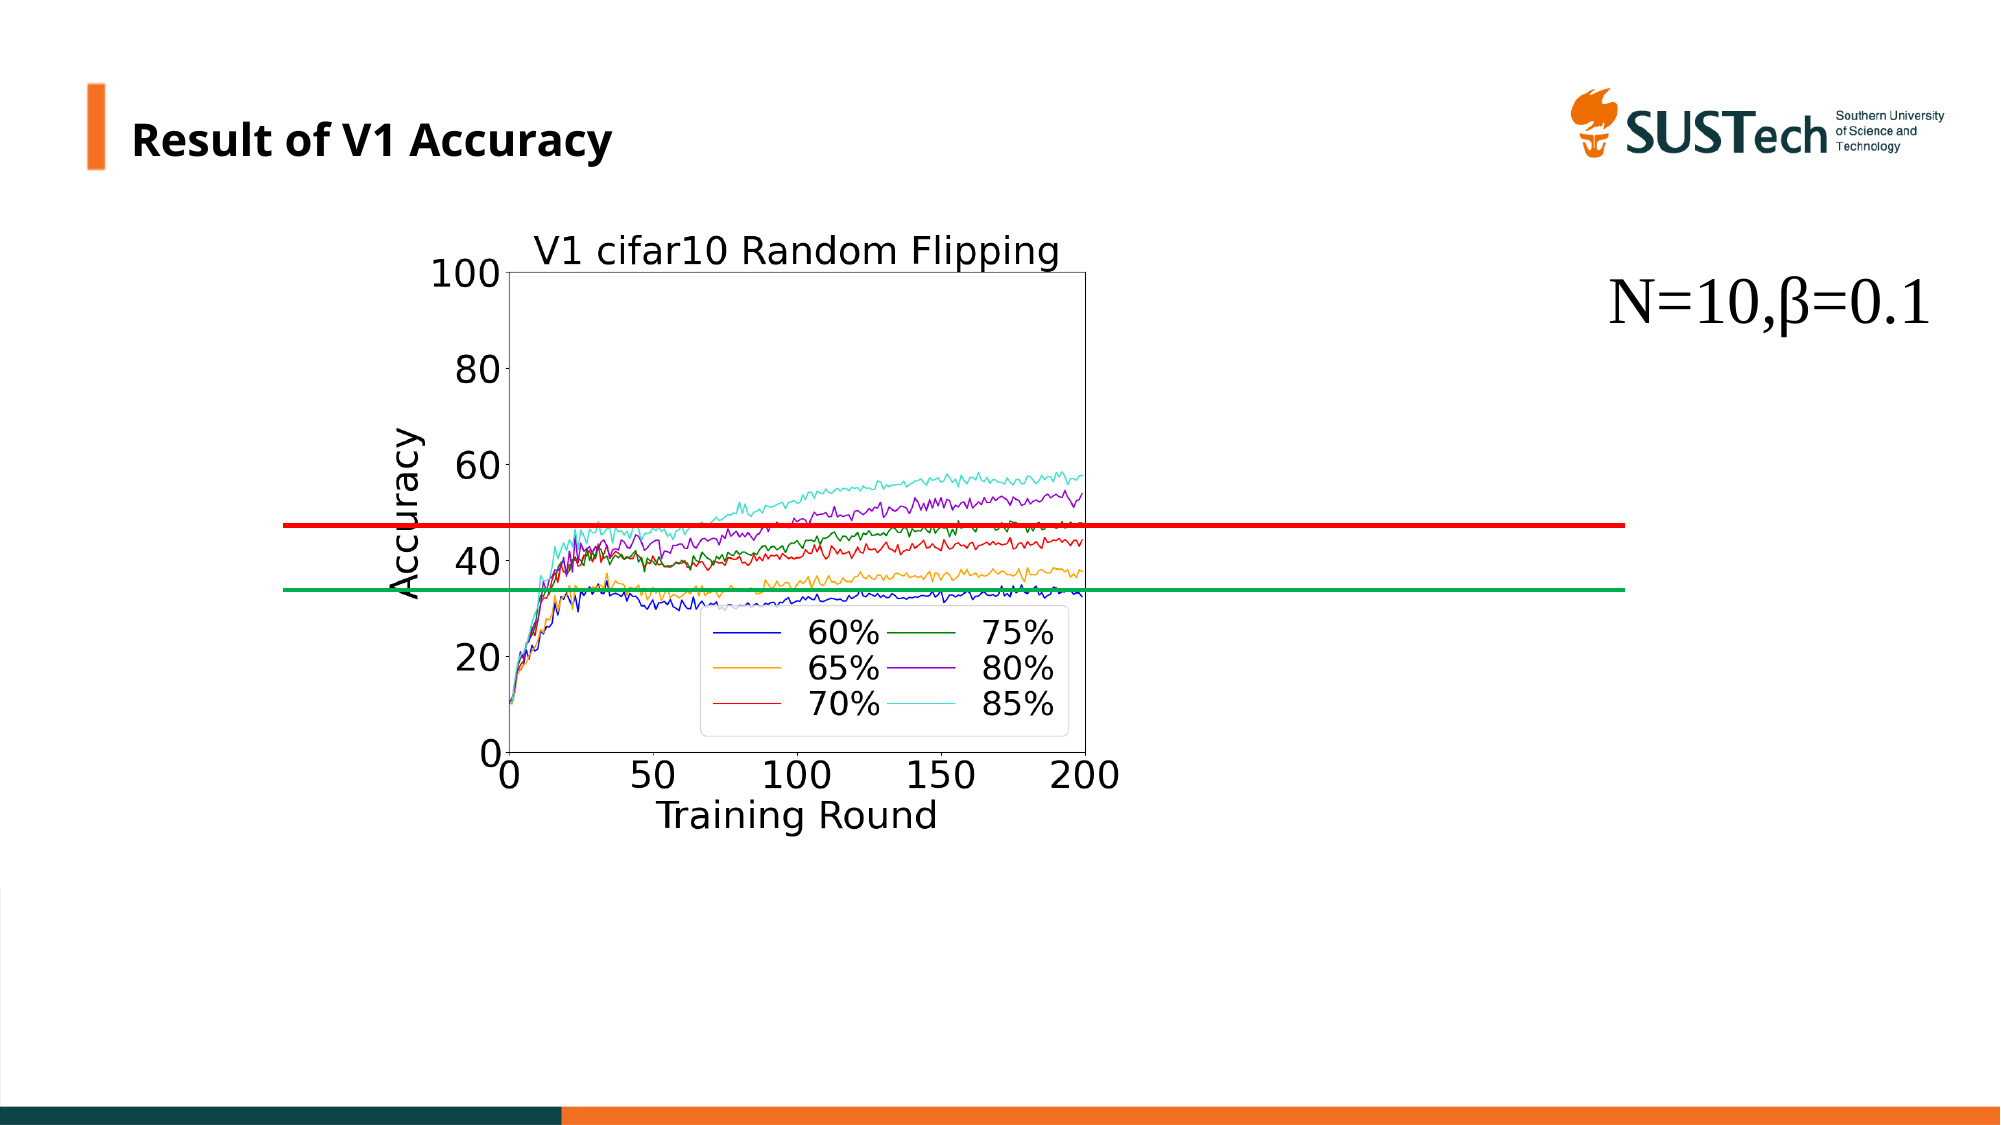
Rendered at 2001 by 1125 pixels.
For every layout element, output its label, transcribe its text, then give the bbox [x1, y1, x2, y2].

title Result of V1 Accuracy [115, 48, 1616, 173]
picture [72, 50, 116, 204]
picture [344, 526, 1167, 589]
picture [344, 203, 1167, 525]
text_box N=10,β=0.1 [1593, 249, 2000, 425]
picture [0, 590, 2000, 1125]
picture [1560, 79, 1948, 175]
